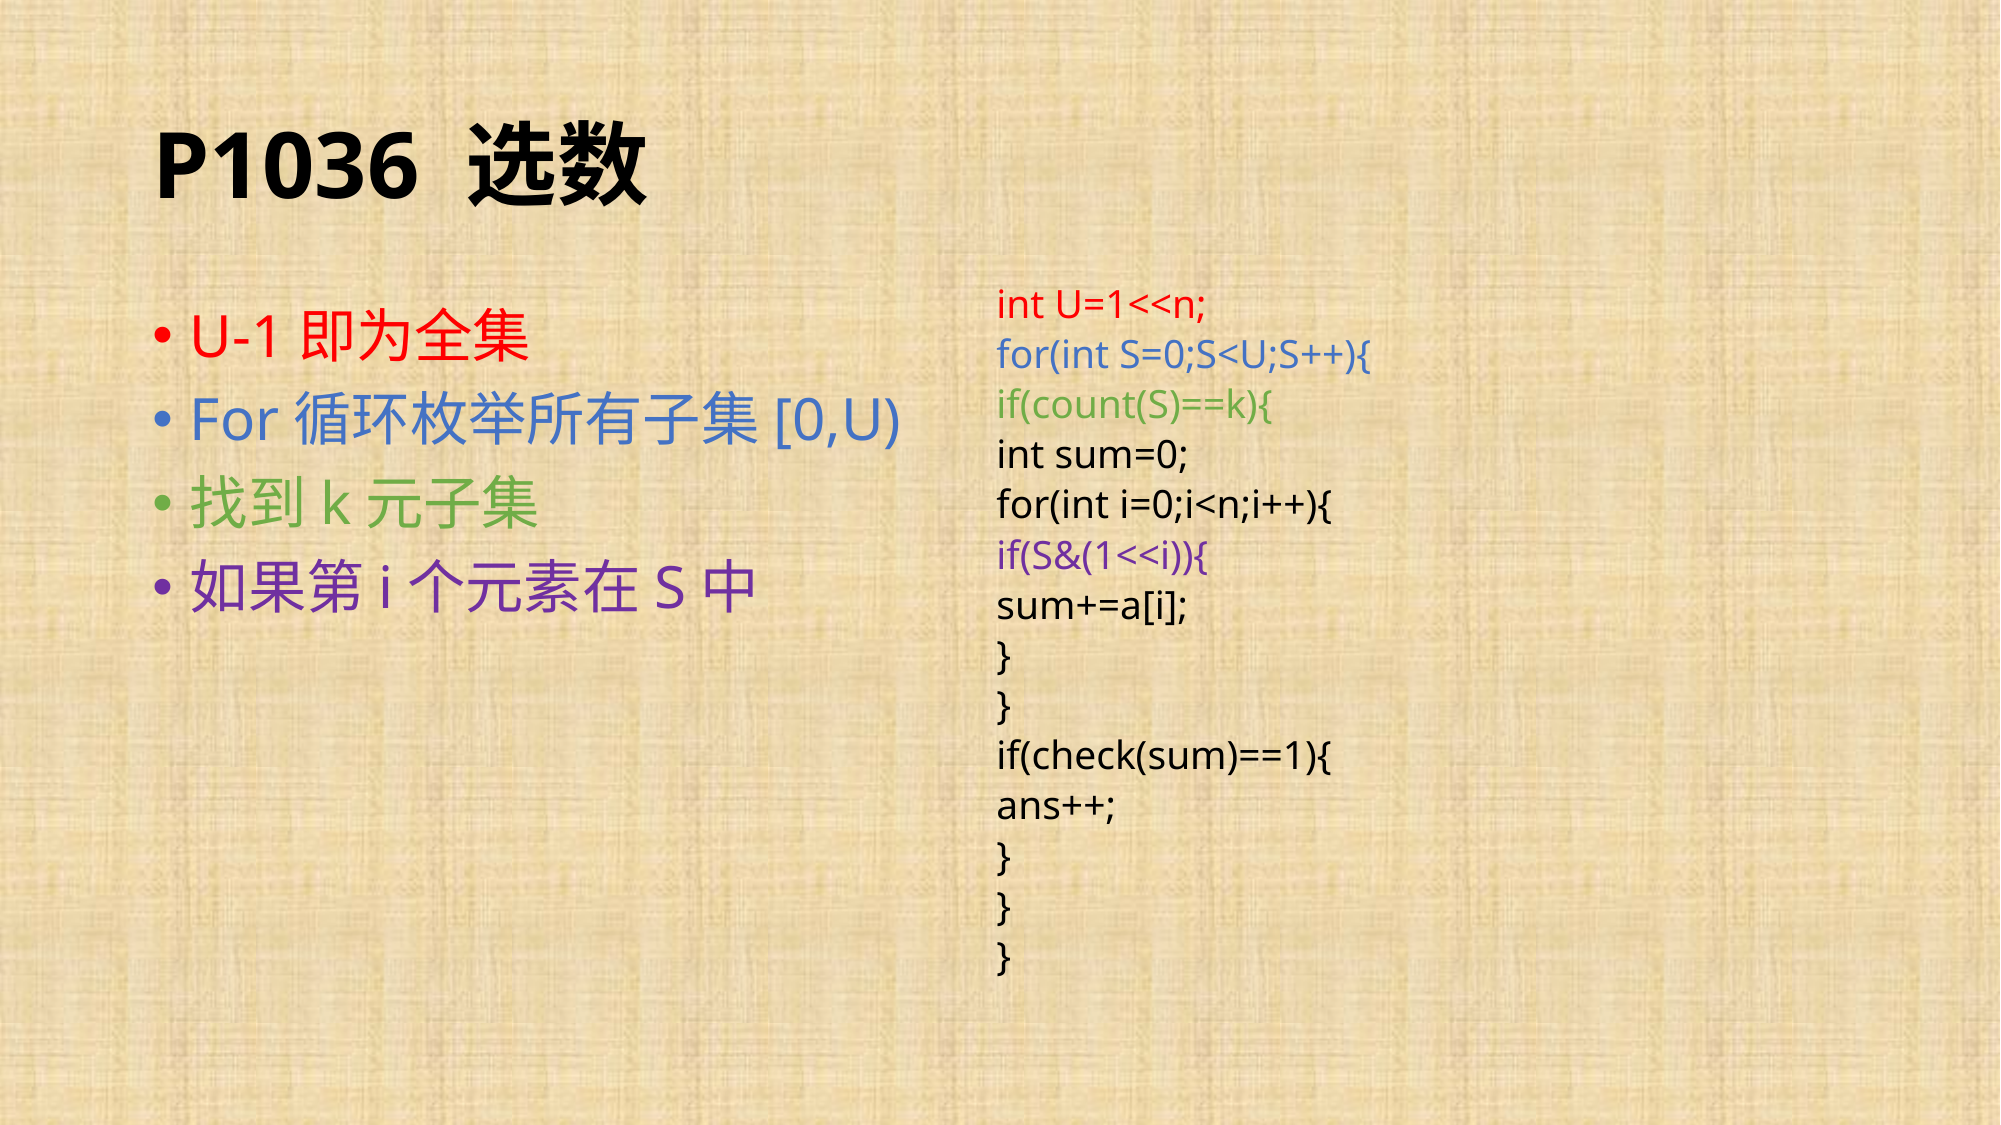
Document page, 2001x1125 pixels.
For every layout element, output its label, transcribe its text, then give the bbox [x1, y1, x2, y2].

title P1036 选数 [137, 59, 1863, 278]
list U-1即为全集 For循环枚举所有子集[0,U) 找到k元子集 如果第i个元素在S中 [137, 299, 1000, 1014]
text_box int U=1<<n; for(int S=0;S<U;S++){ if(count(S)==k){ int sum=0; for(int i=0;i<n;i++){ if(S&(1<<i)){ sum+=a[i]; } } if(check(sum)==1){ ans++; } } } [918, 277, 1948, 992]
